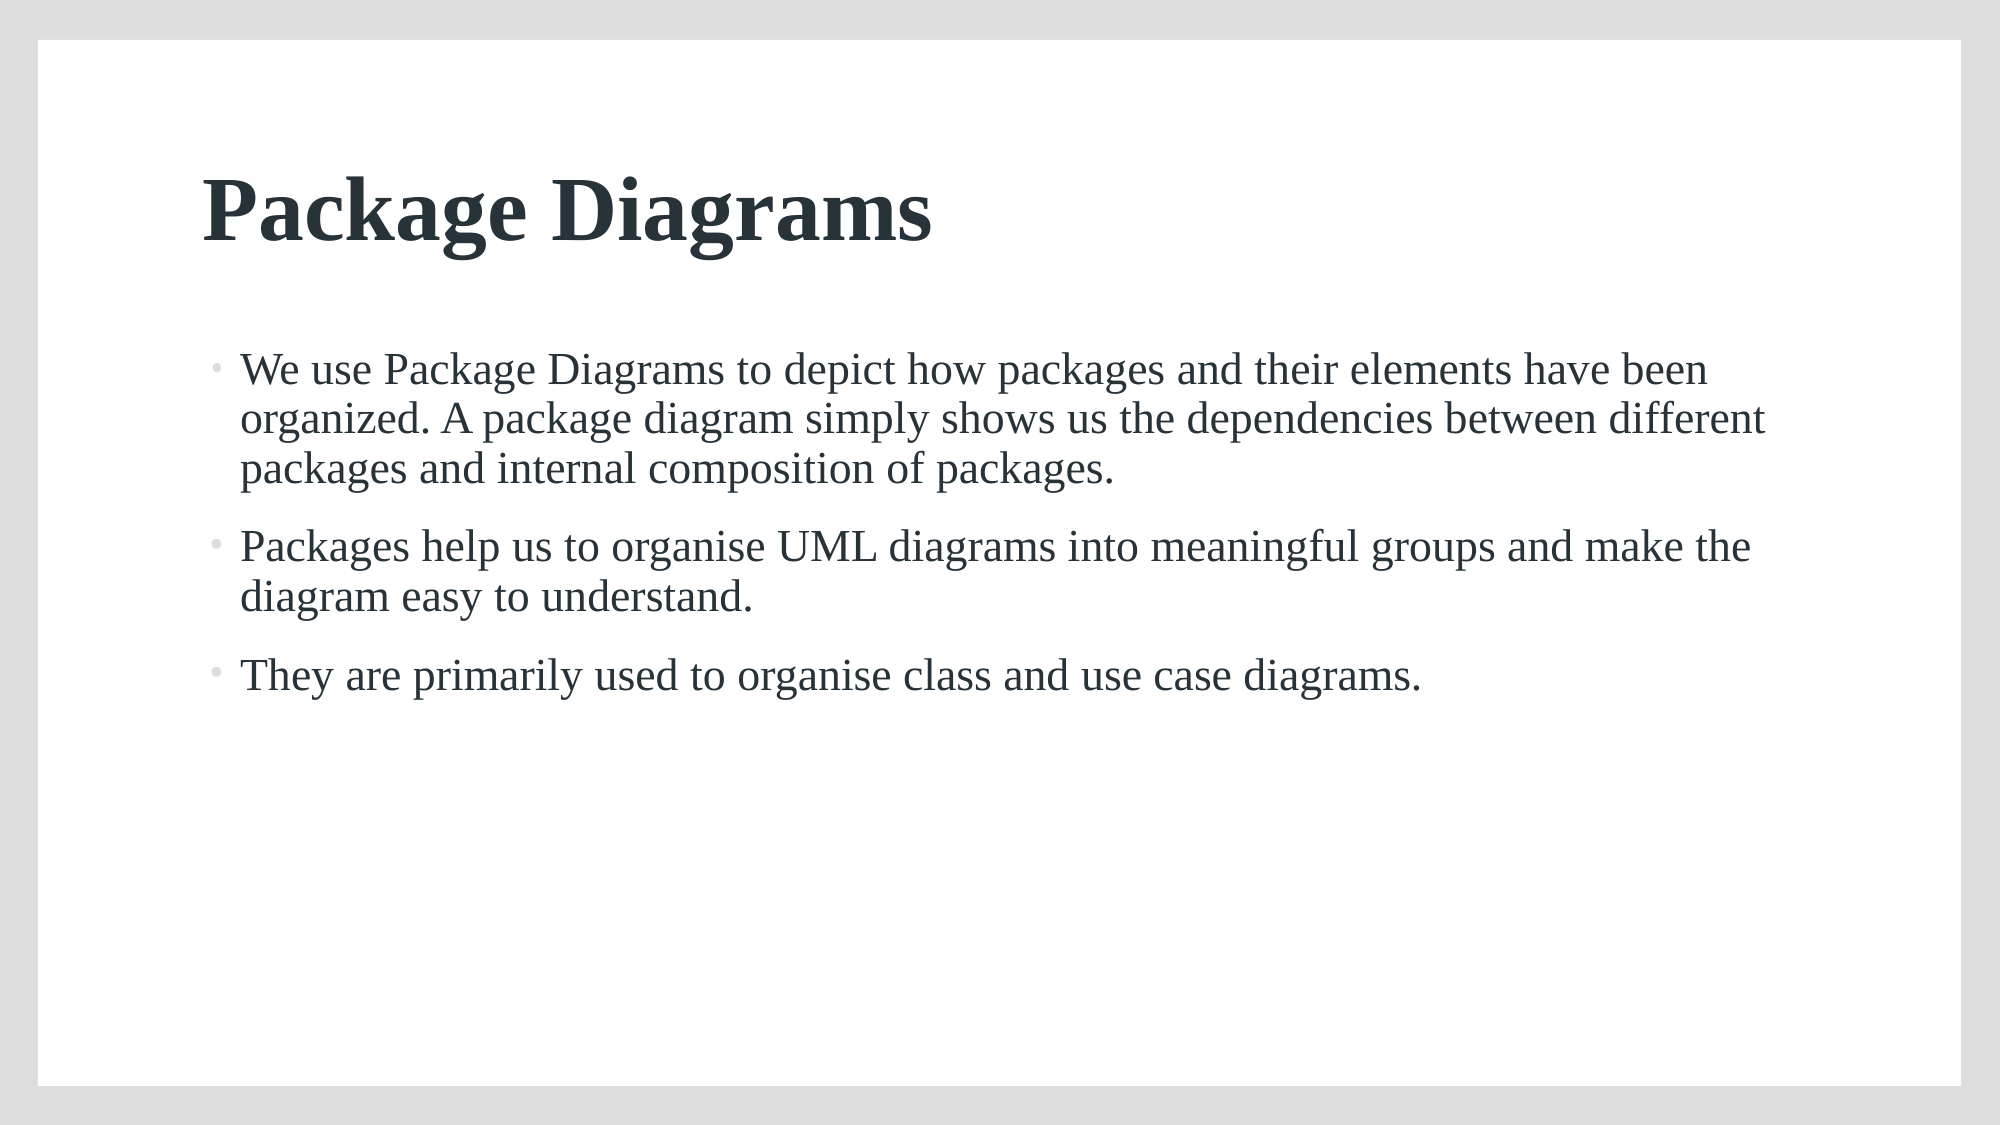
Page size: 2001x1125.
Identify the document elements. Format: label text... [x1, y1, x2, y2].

title Package Diagrams [187, 99, 1808, 323]
list We use Package Diagrams to depict how packages and their elements have been organized. A package diagram simply shows us the dependencies between different packages and internal composition of packages. Packages help us to organise UML diagrams into meaningful groups and make the diagram easy to understand. They are primarily used to organise class and use case diagrams. [187, 337, 1808, 1000]
